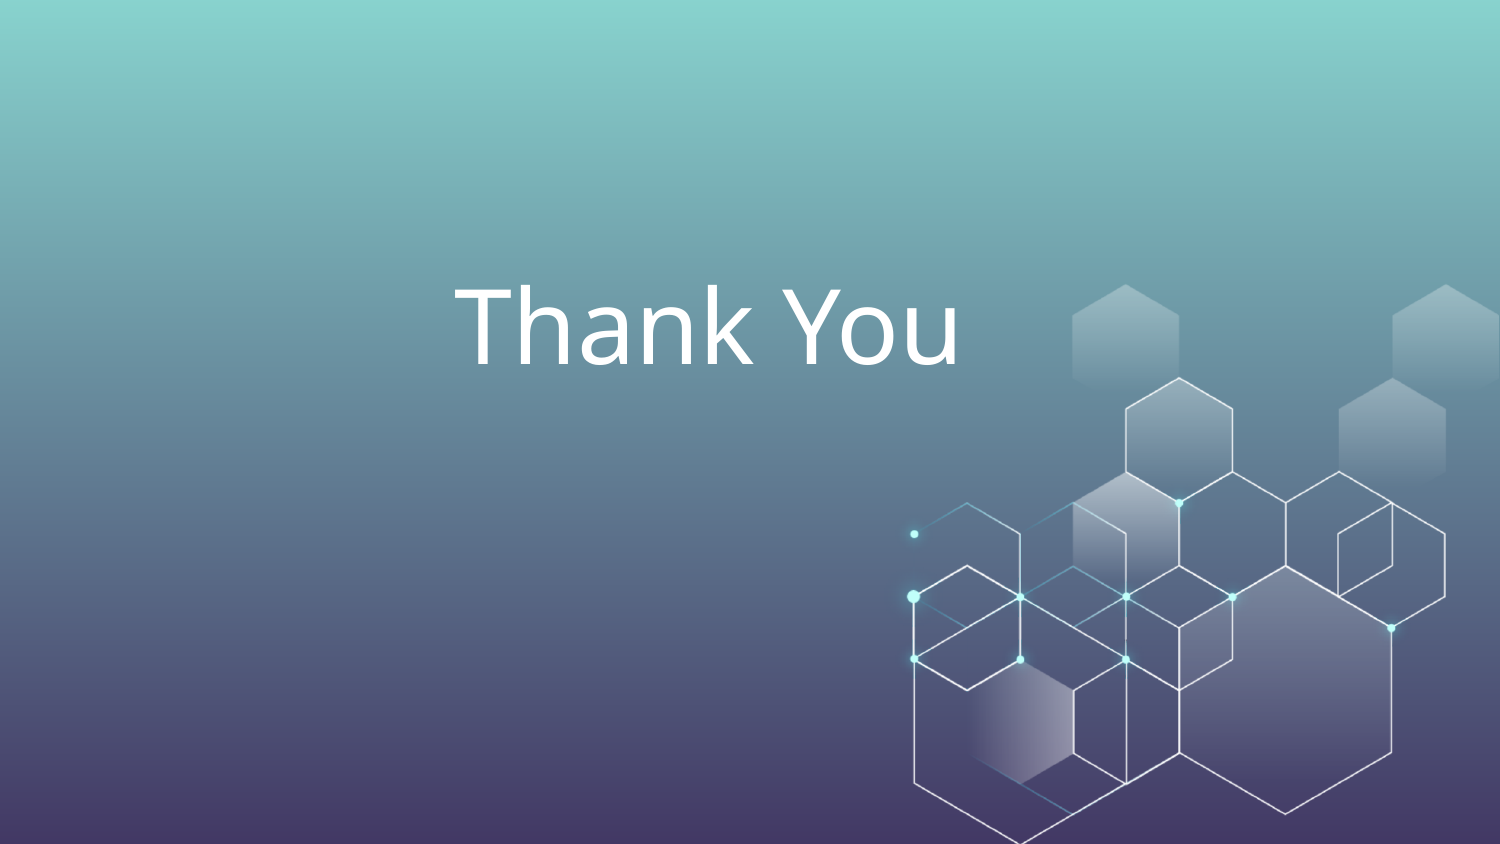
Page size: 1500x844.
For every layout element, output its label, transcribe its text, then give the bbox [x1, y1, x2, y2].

picture [876, 284, 1498, 844]
title Thank You [439, 290, 1012, 401]
